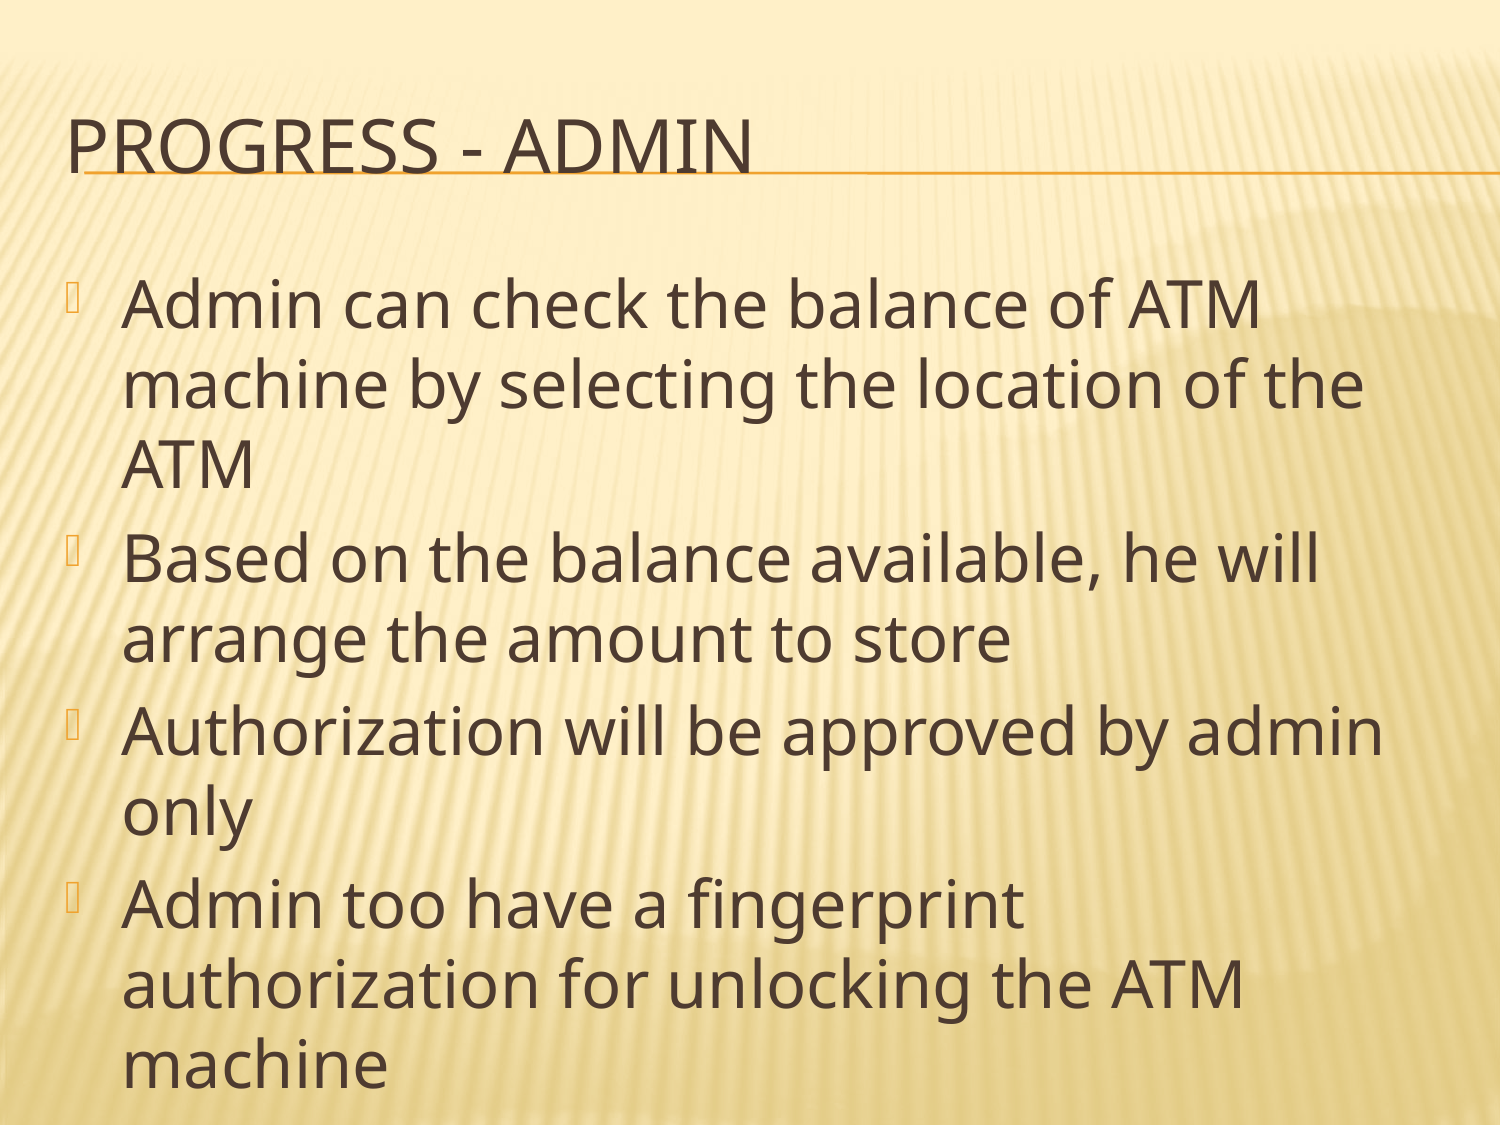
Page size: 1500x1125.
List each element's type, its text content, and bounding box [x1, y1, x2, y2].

list Admin can check the balance of ATM machine by selecting the location of the ATM Based on the balance available, he will arrange the amount to store Authorization will be approved by admin only Admin too have a fingerprint authorization for unlocking the ATM machine [50, 254, 1475, 998]
title Progress - Admin [50, 75, 1475, 213]
